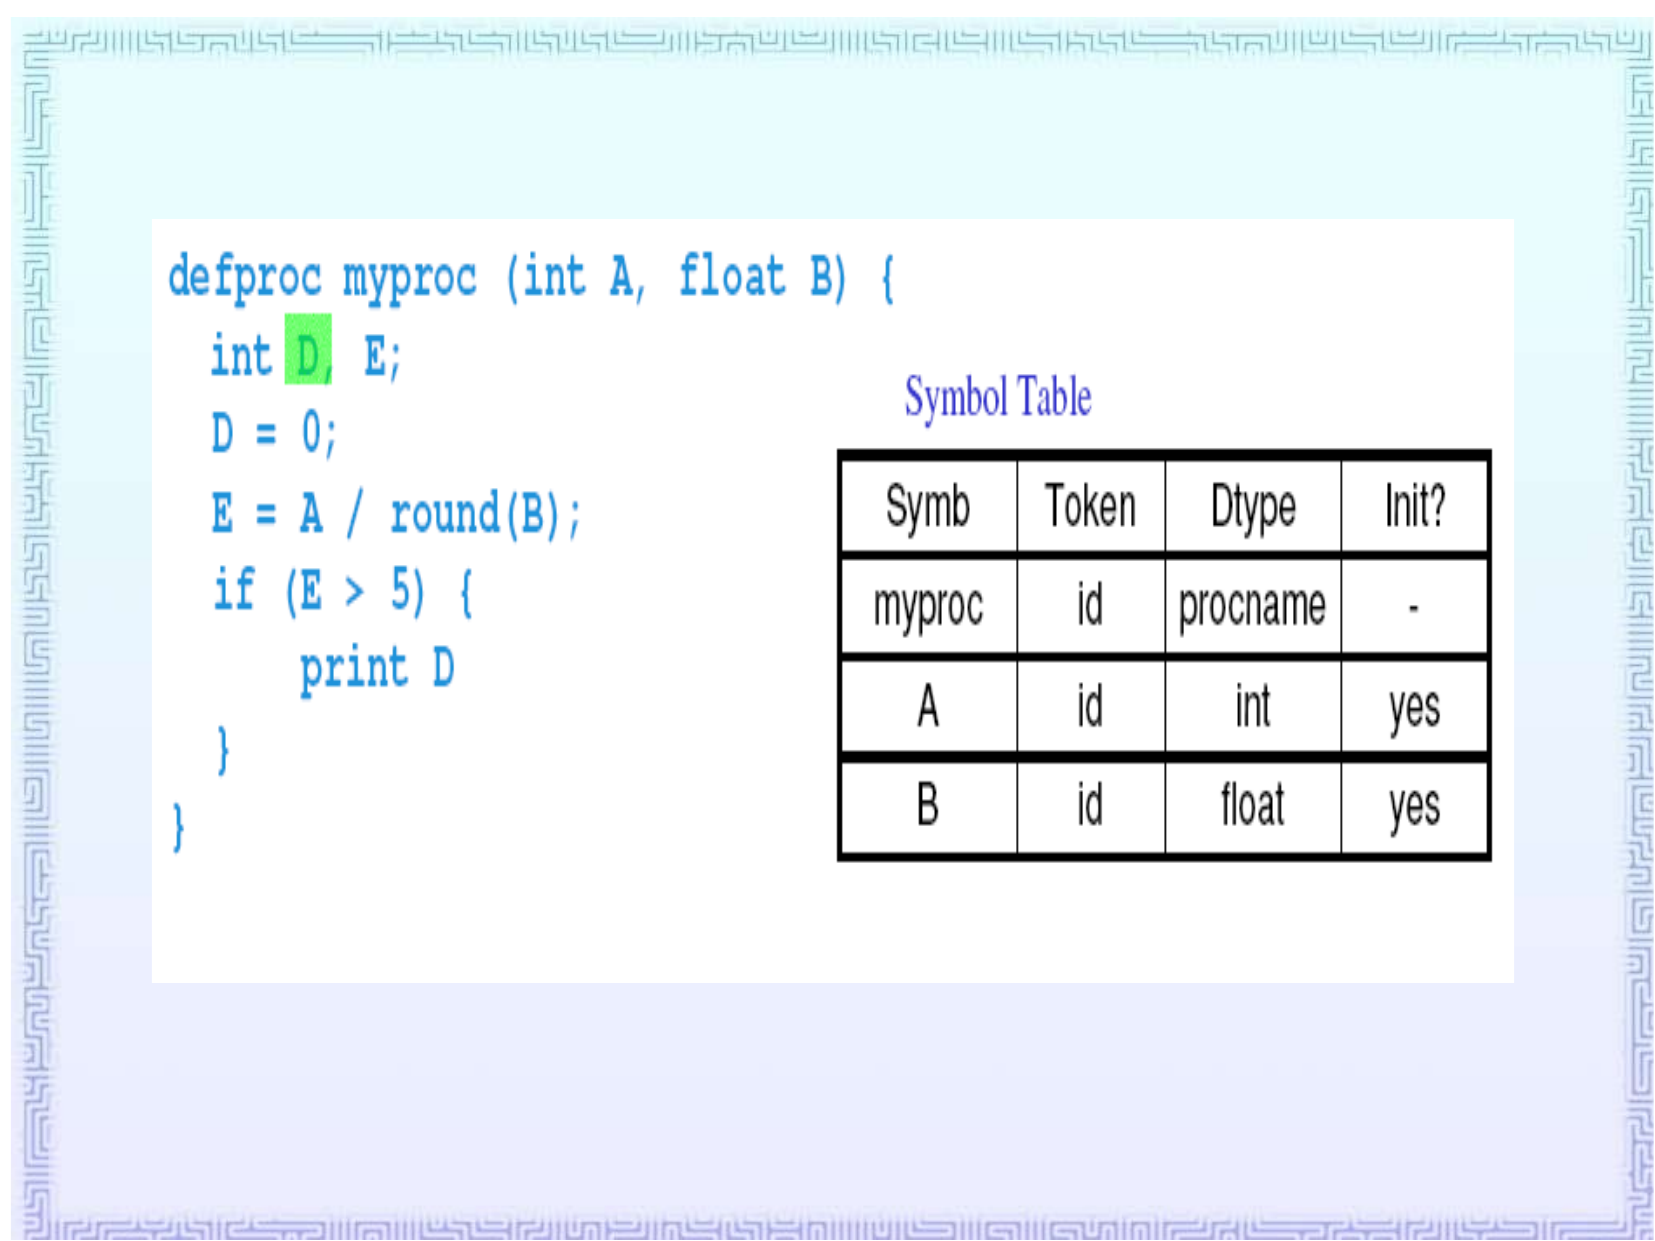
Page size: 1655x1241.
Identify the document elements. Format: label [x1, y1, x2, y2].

text_box [151, 219, 1515, 983]
picture [10, 17, 1654, 1240]
